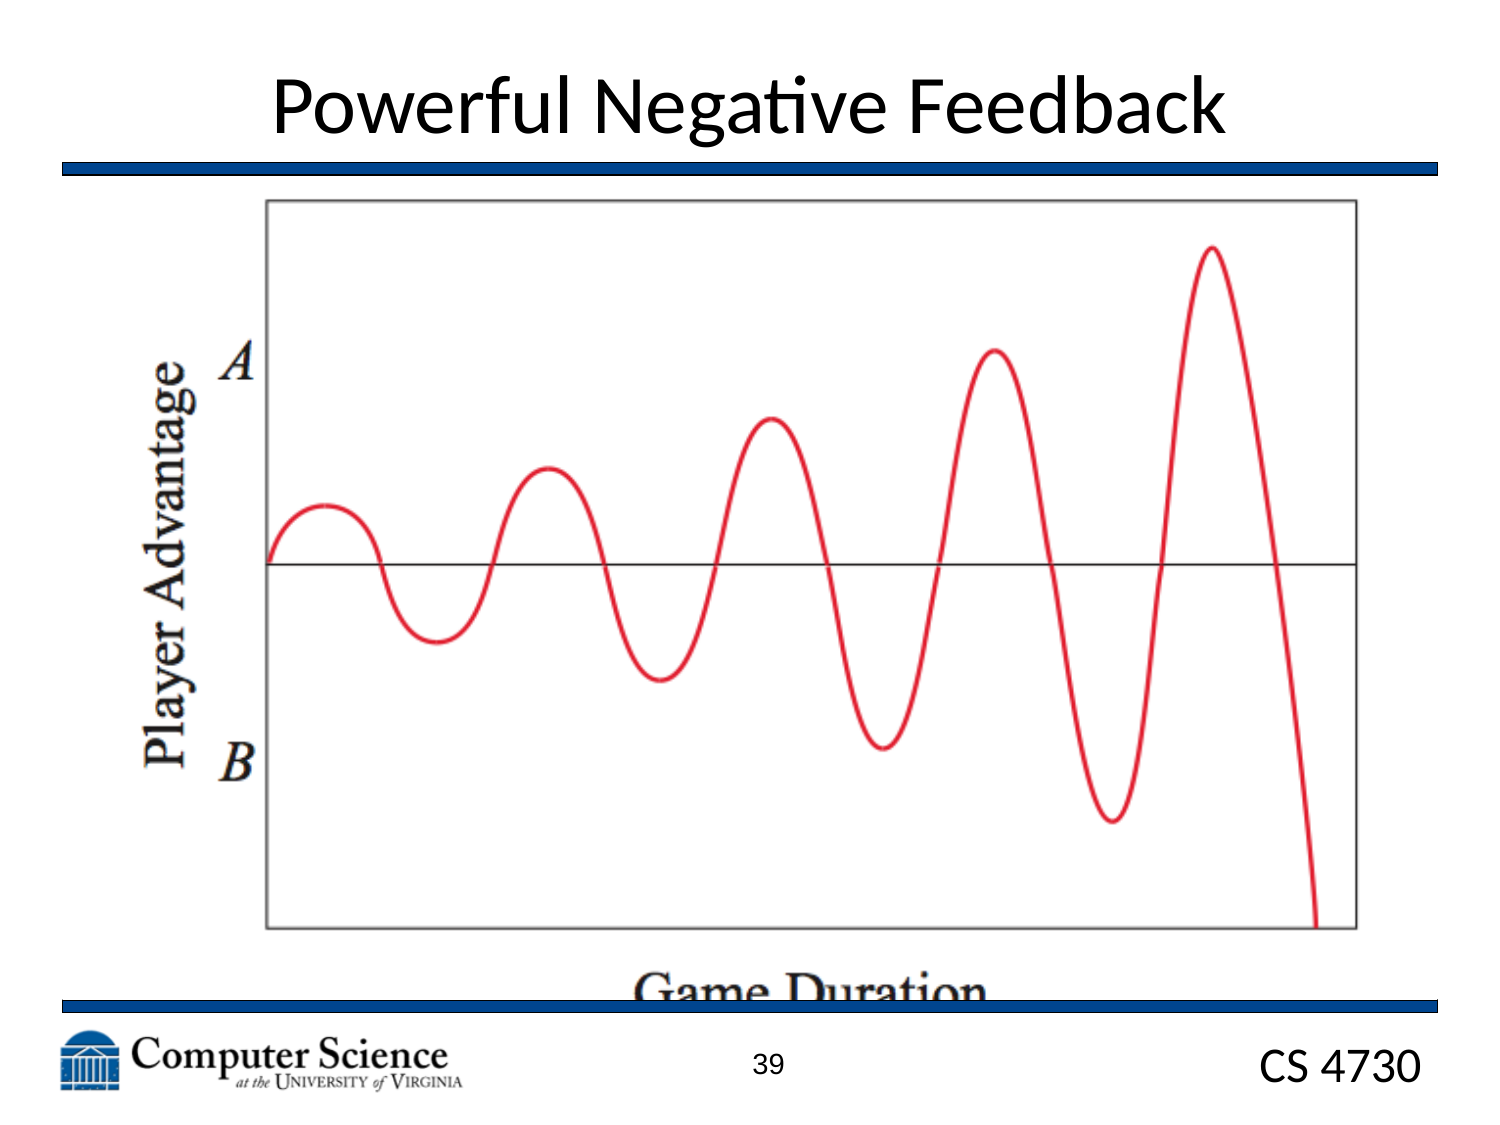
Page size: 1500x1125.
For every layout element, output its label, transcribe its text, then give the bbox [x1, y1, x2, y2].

title Powerful Negative Feedback [62, 49, 1438, 151]
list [62, 187, 1438, 1001]
picture [50, 1024, 472, 1101]
footer 39 [512, 1037, 1026, 1088]
